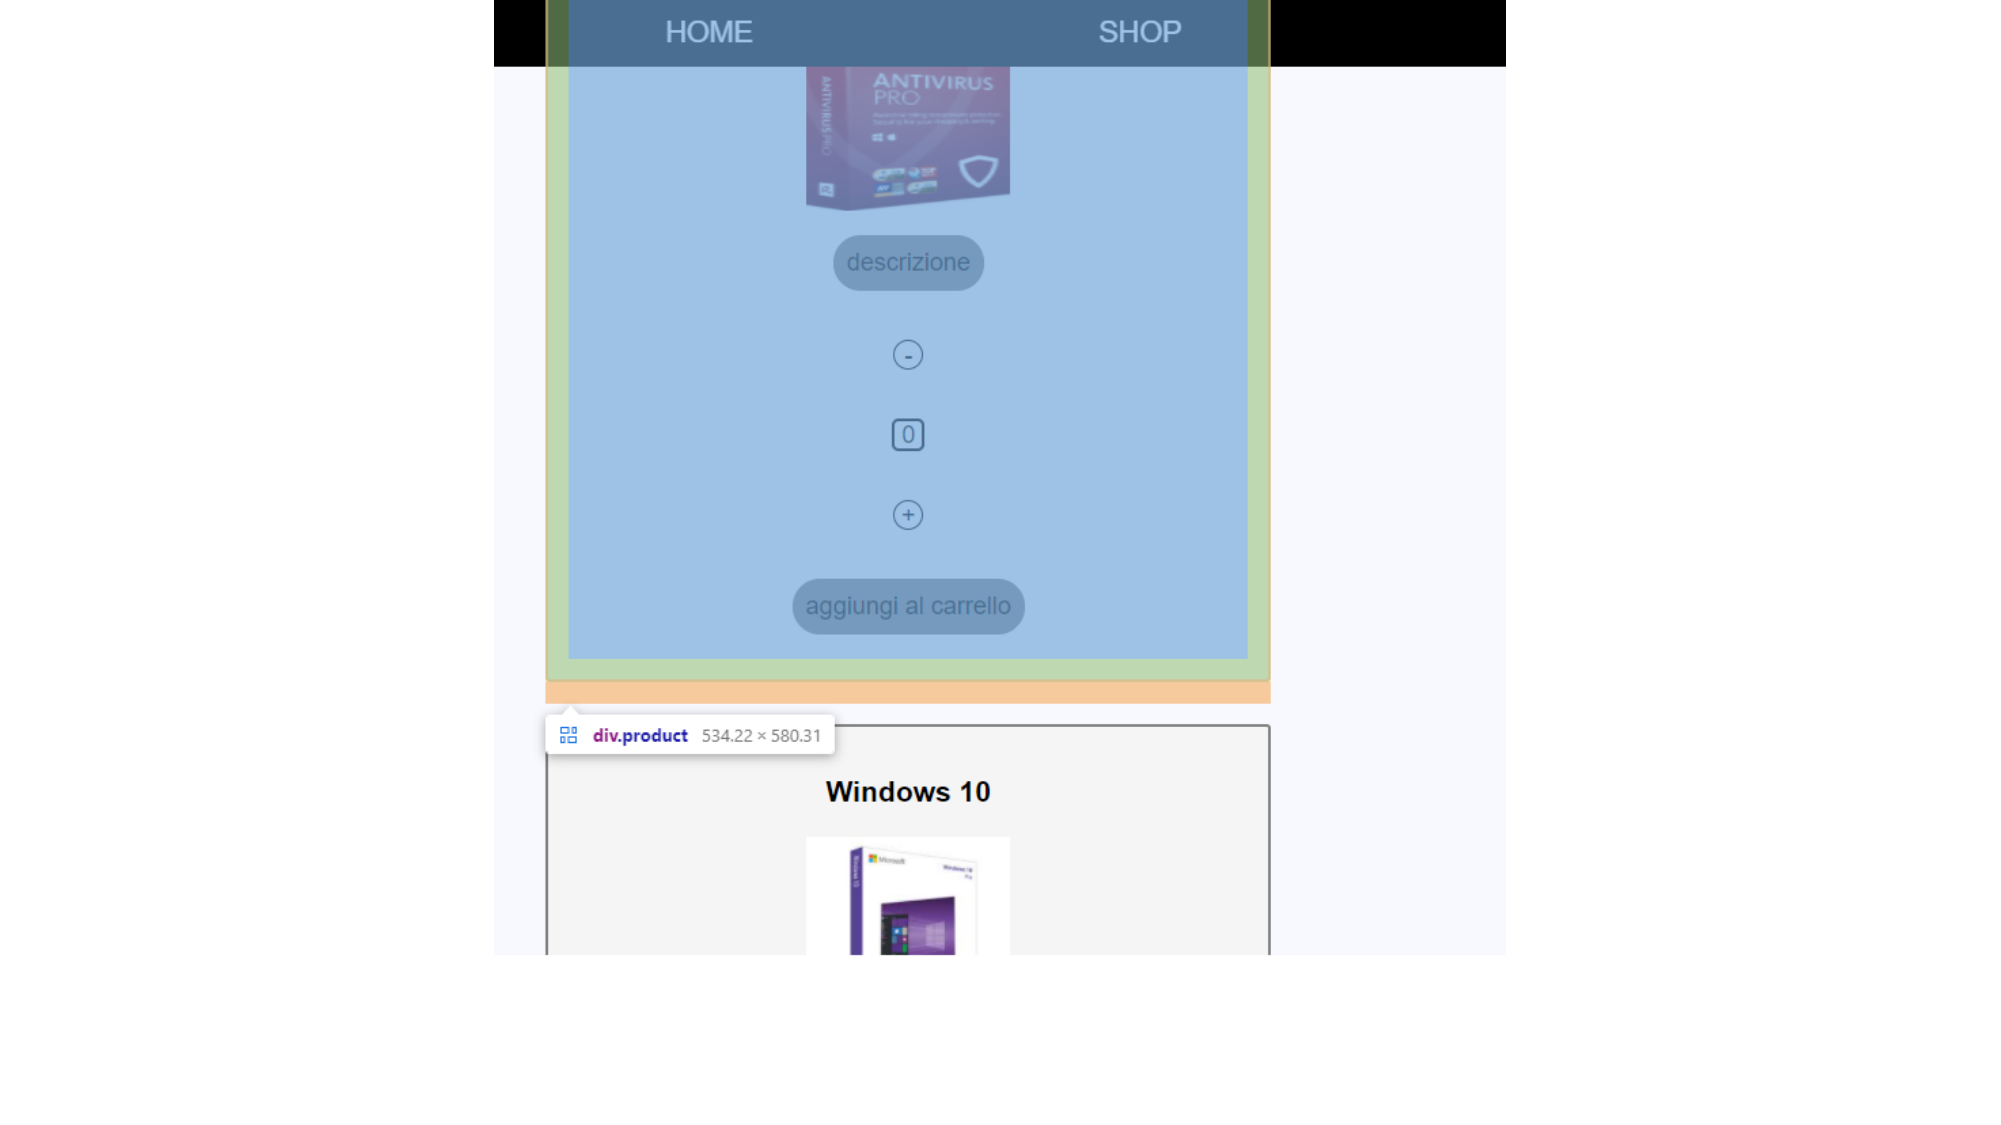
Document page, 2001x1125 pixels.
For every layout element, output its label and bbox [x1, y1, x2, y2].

picture [494, 0, 1506, 1125]
